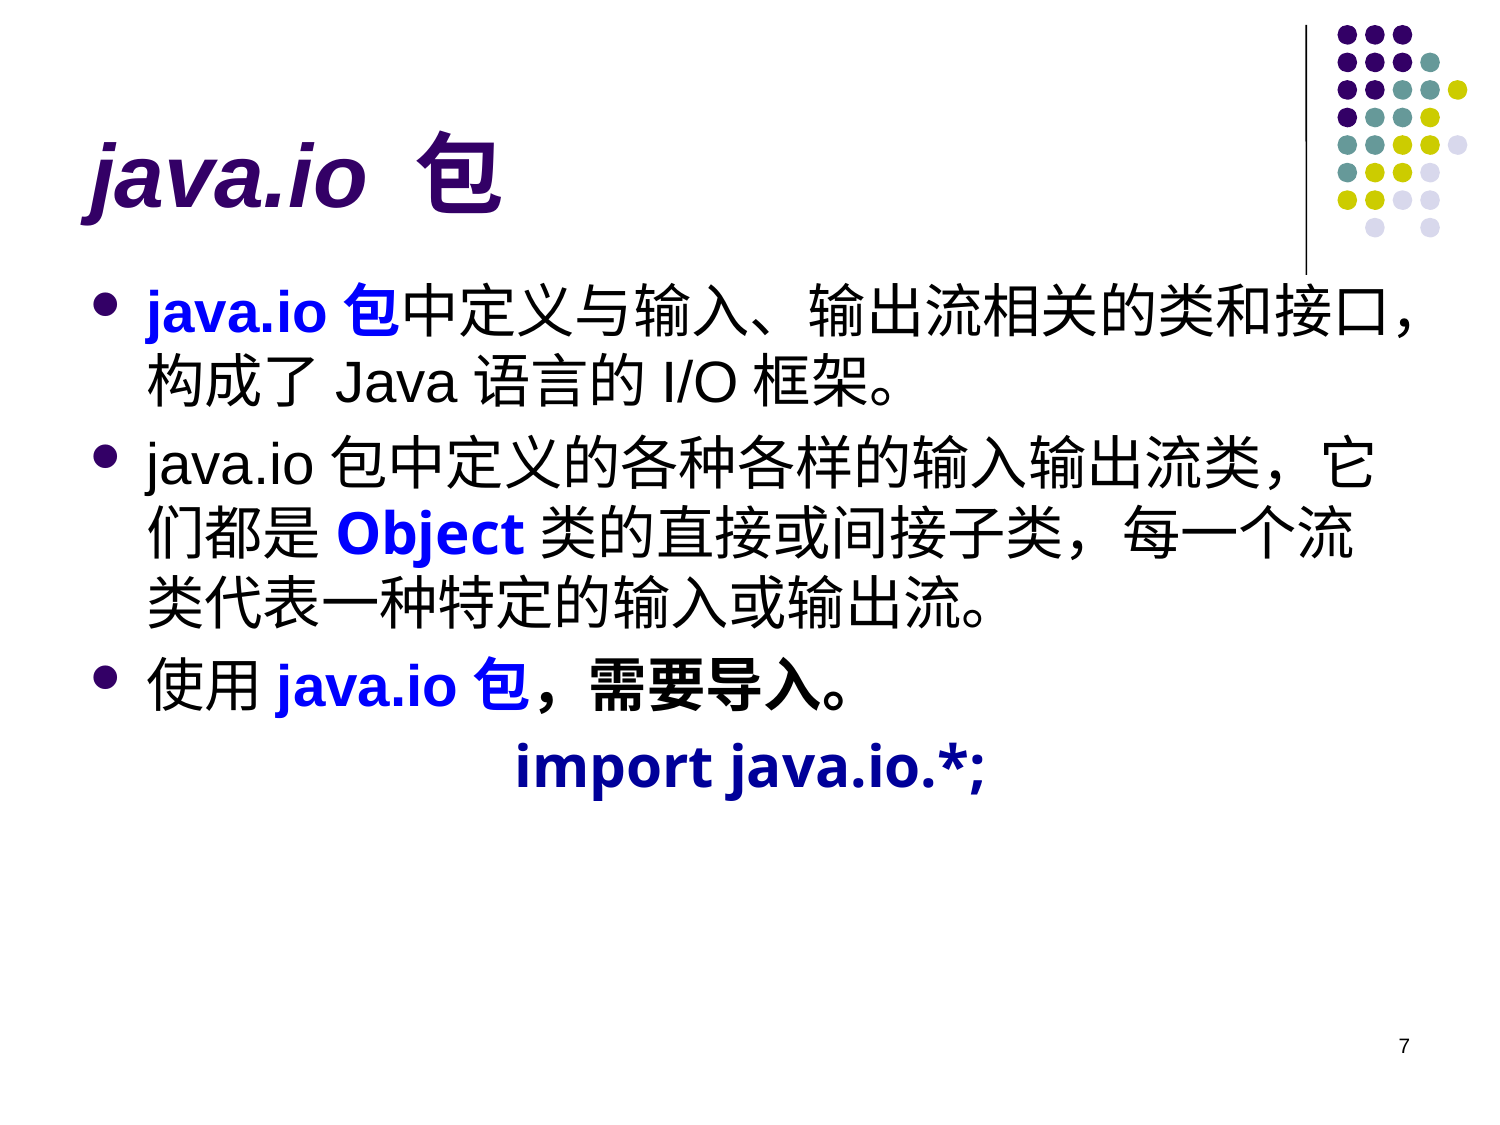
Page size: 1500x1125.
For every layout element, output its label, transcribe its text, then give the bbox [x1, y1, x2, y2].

title java.io 包 [74, 19, 1313, 233]
list java.io包中定义与输入、输出流相关的类和接口，构成了Java语言的I/O框架。 java.io包中定义的各种各样的输入输出流类，它们都是Object类的直接或间接子类，每一个流类代表一种特定的输入或输出流。 使用java.io包，需要导入。 import java.io.*; [74, 266, 1426, 1006]
slide_number 7 [1074, 1024, 1426, 1101]
